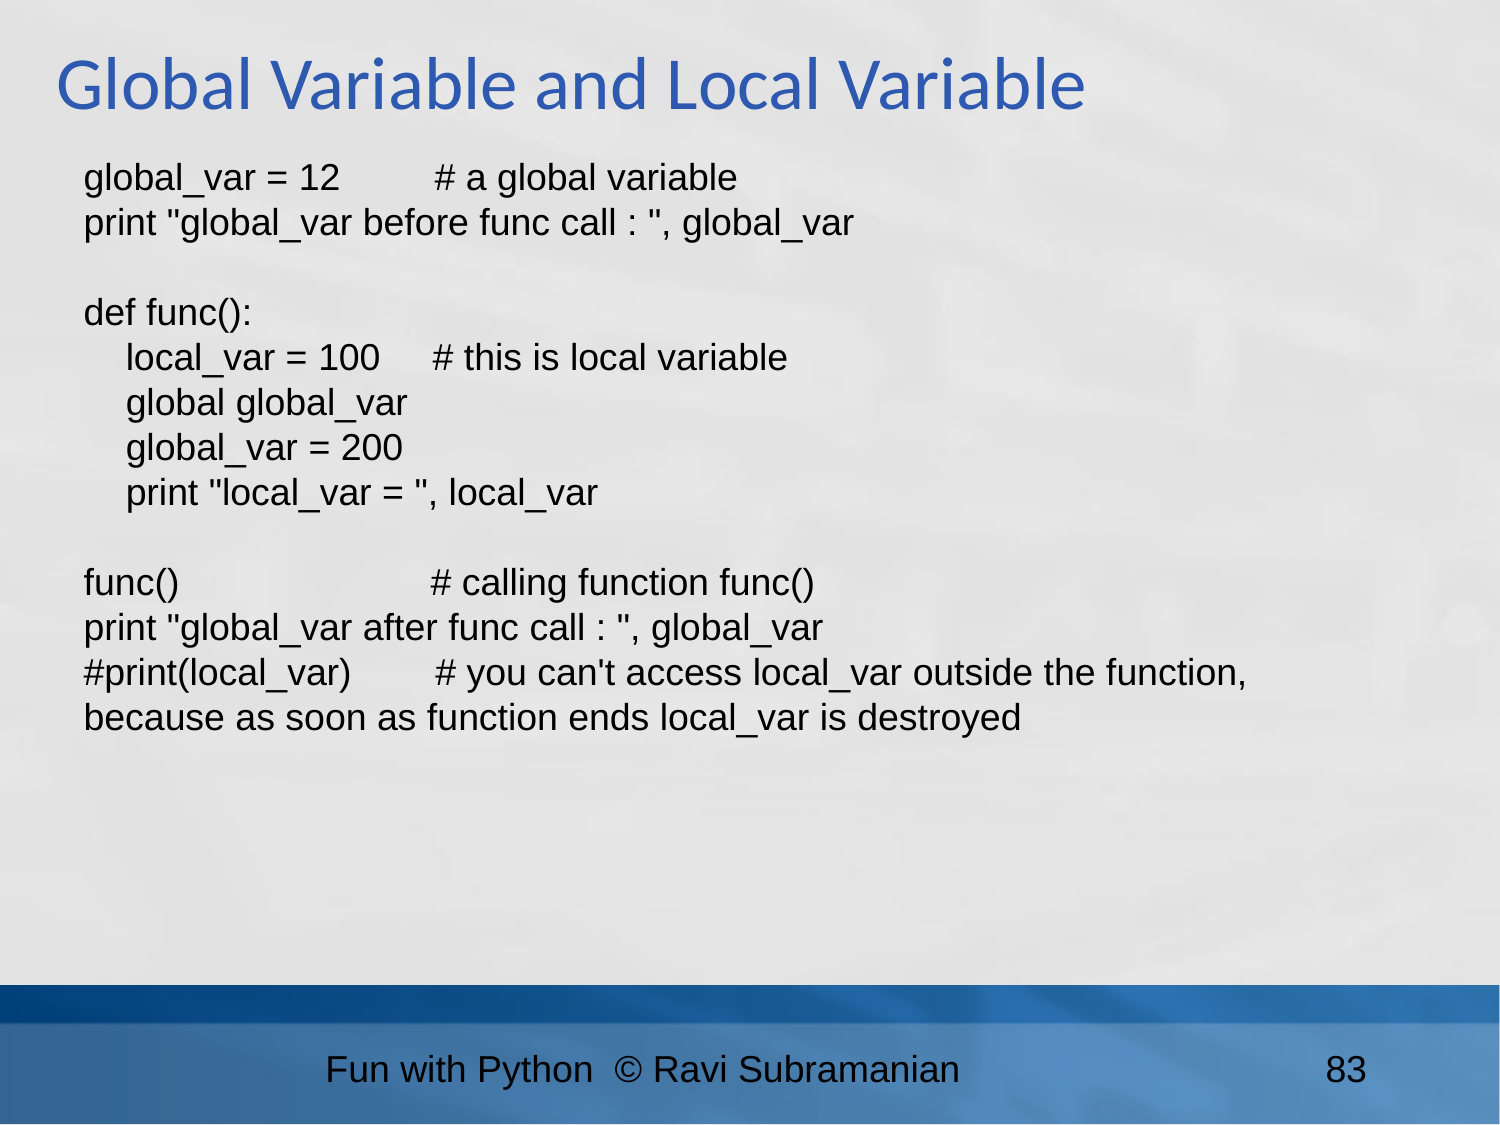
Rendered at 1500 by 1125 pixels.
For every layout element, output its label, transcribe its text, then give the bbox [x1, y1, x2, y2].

text_box [62, 200, 1437, 890]
picture [0, 0, 1500, 1125]
text_box global_var = 12 # a global variable print "global_var before func call : ", global_var def func(): local_var = 100 # this is local variable global global_var global_var = 200 print "local_var = ", local_var func() # calling function func() print "global_var after func call : ", global_var #print(local_var) # you can't access local_var outside the function, because as soon as function ends local_var is destroyed [69, 145, 1317, 746]
text_box Global Variable and Local Variable [56, 0, 1431, 218]
